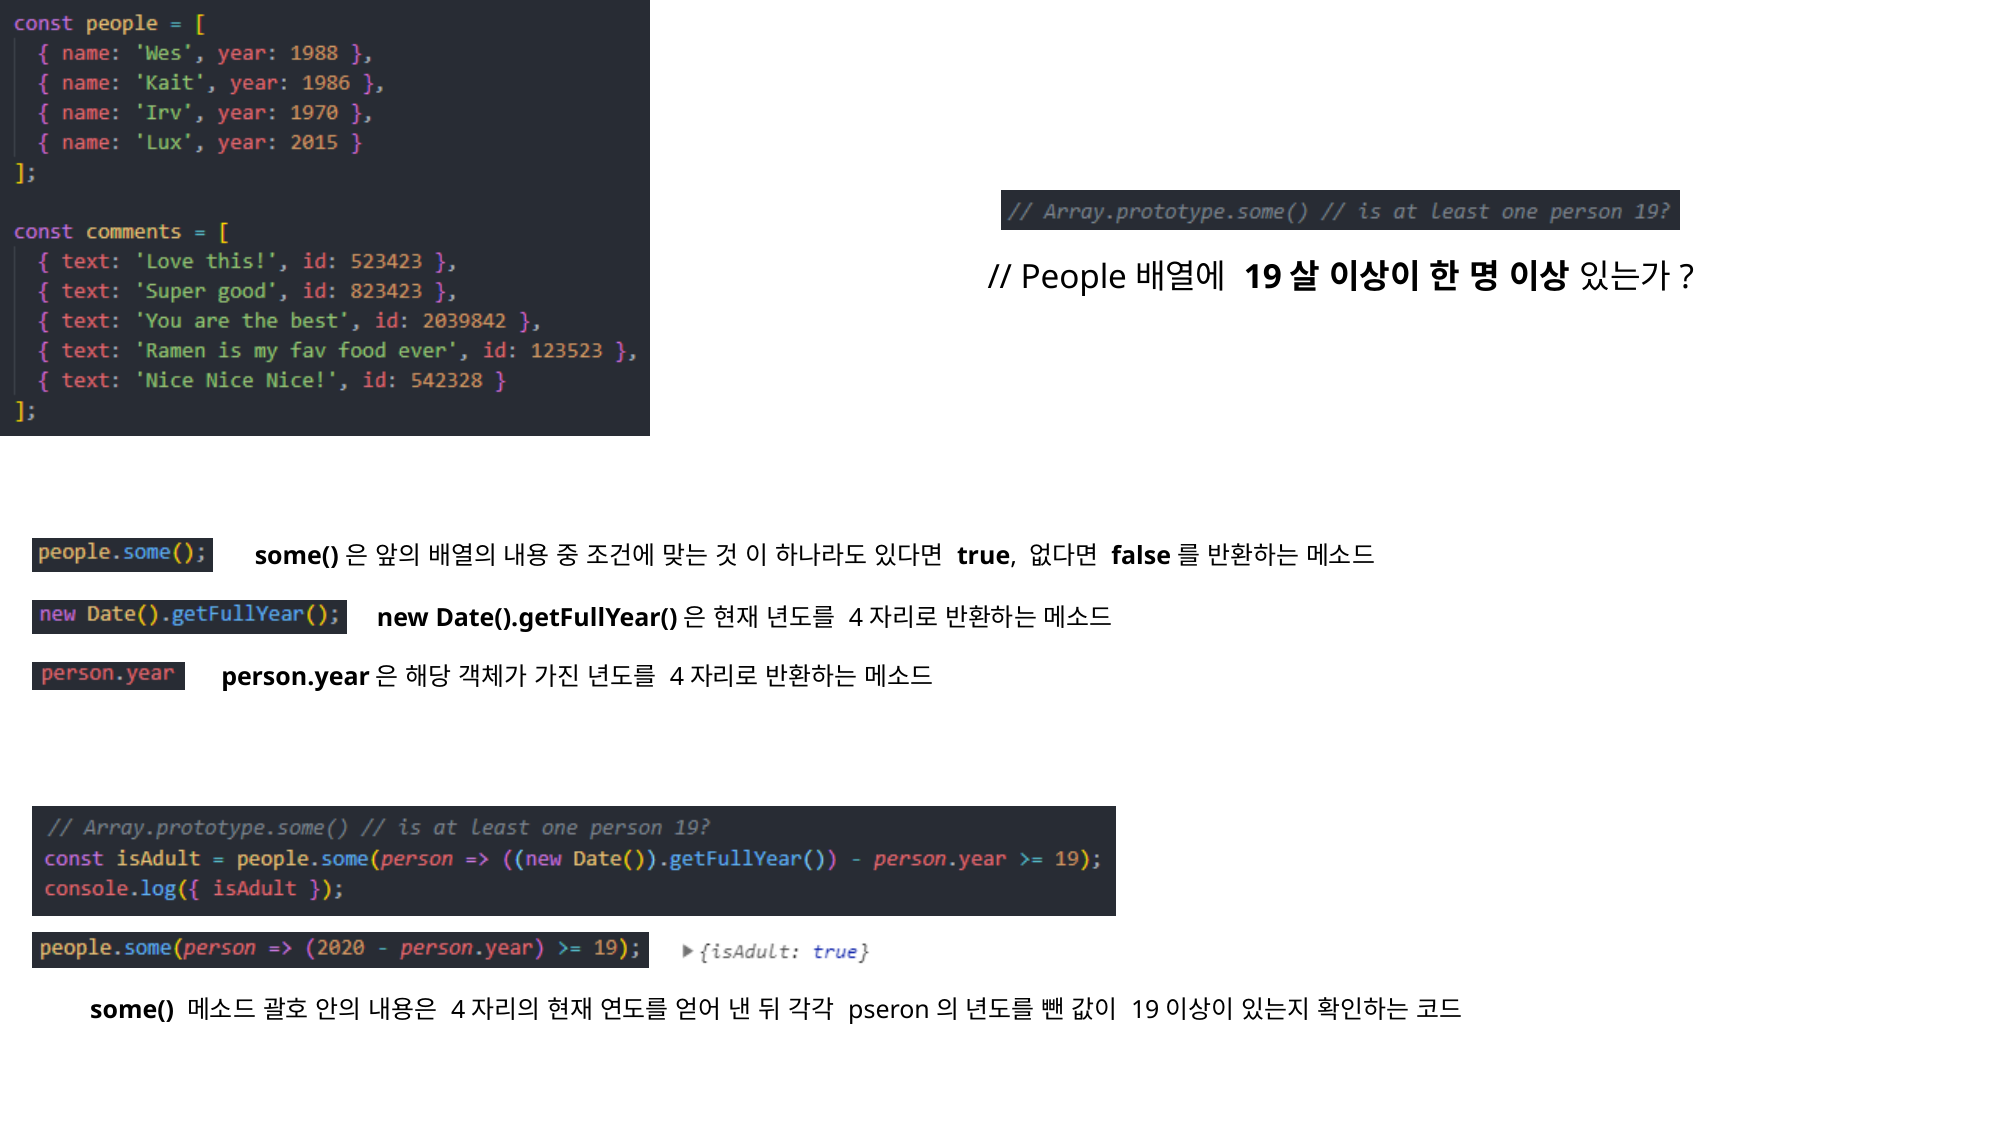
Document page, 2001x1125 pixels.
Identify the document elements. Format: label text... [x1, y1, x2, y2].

text_box some() 메소드 괄호 안의 내용은 4자리의 현재 연도를 얻어 낸 뒤 각각 pseron의 년도를 뺀 값이 19이상이 있는지 확인하는 코드 [75, 986, 1478, 1032]
text_box new Date().getFullYear()은 현재 년도를 4자리로 반환하는 메소드 [362, 594, 1129, 639]
picture [32, 806, 1116, 916]
picture [0, 0, 650, 436]
picture [669, 931, 877, 968]
text_box // People배열에 19살 이상이 한 명 이상 있는가? [972, 247, 1709, 303]
picture [32, 662, 185, 690]
picture [32, 600, 347, 634]
text_box some()은 앞의 배열의 내용 중 조건에 맞는 것 이 하나라도 있다면 true, 없다면 false를 반환하는 메소드 [240, 531, 1391, 577]
picture [32, 932, 649, 968]
text_box person.year은 해당 객체가 가진 년도를 4자리로 반환하는 메소드 [206, 653, 950, 699]
picture [32, 538, 213, 572]
picture [1001, 190, 1680, 230]
